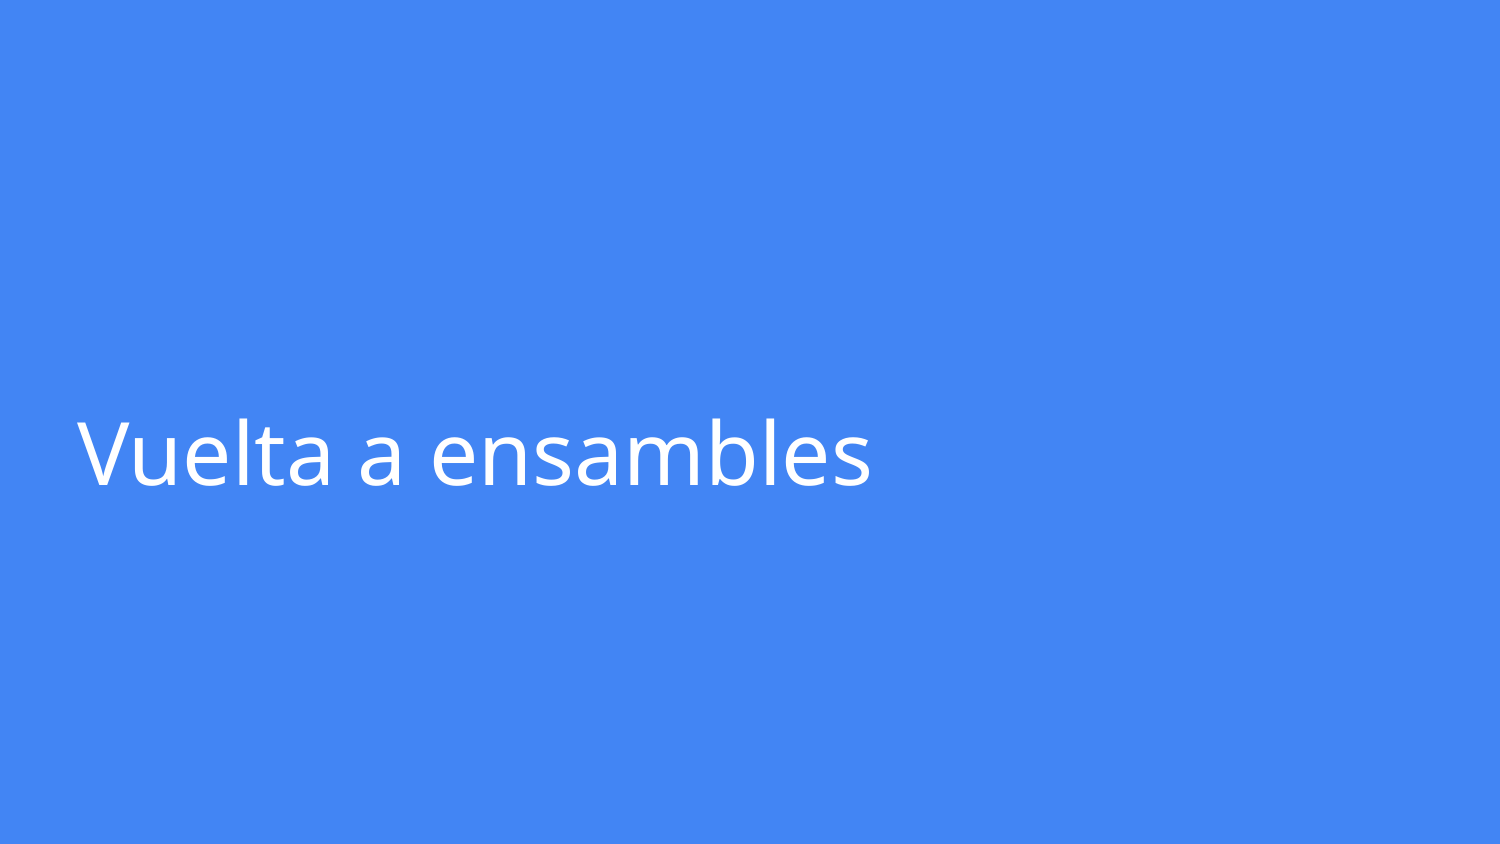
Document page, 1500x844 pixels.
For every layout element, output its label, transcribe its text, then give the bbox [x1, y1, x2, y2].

title Vuelta a ensambles [62, 366, 1411, 533]
